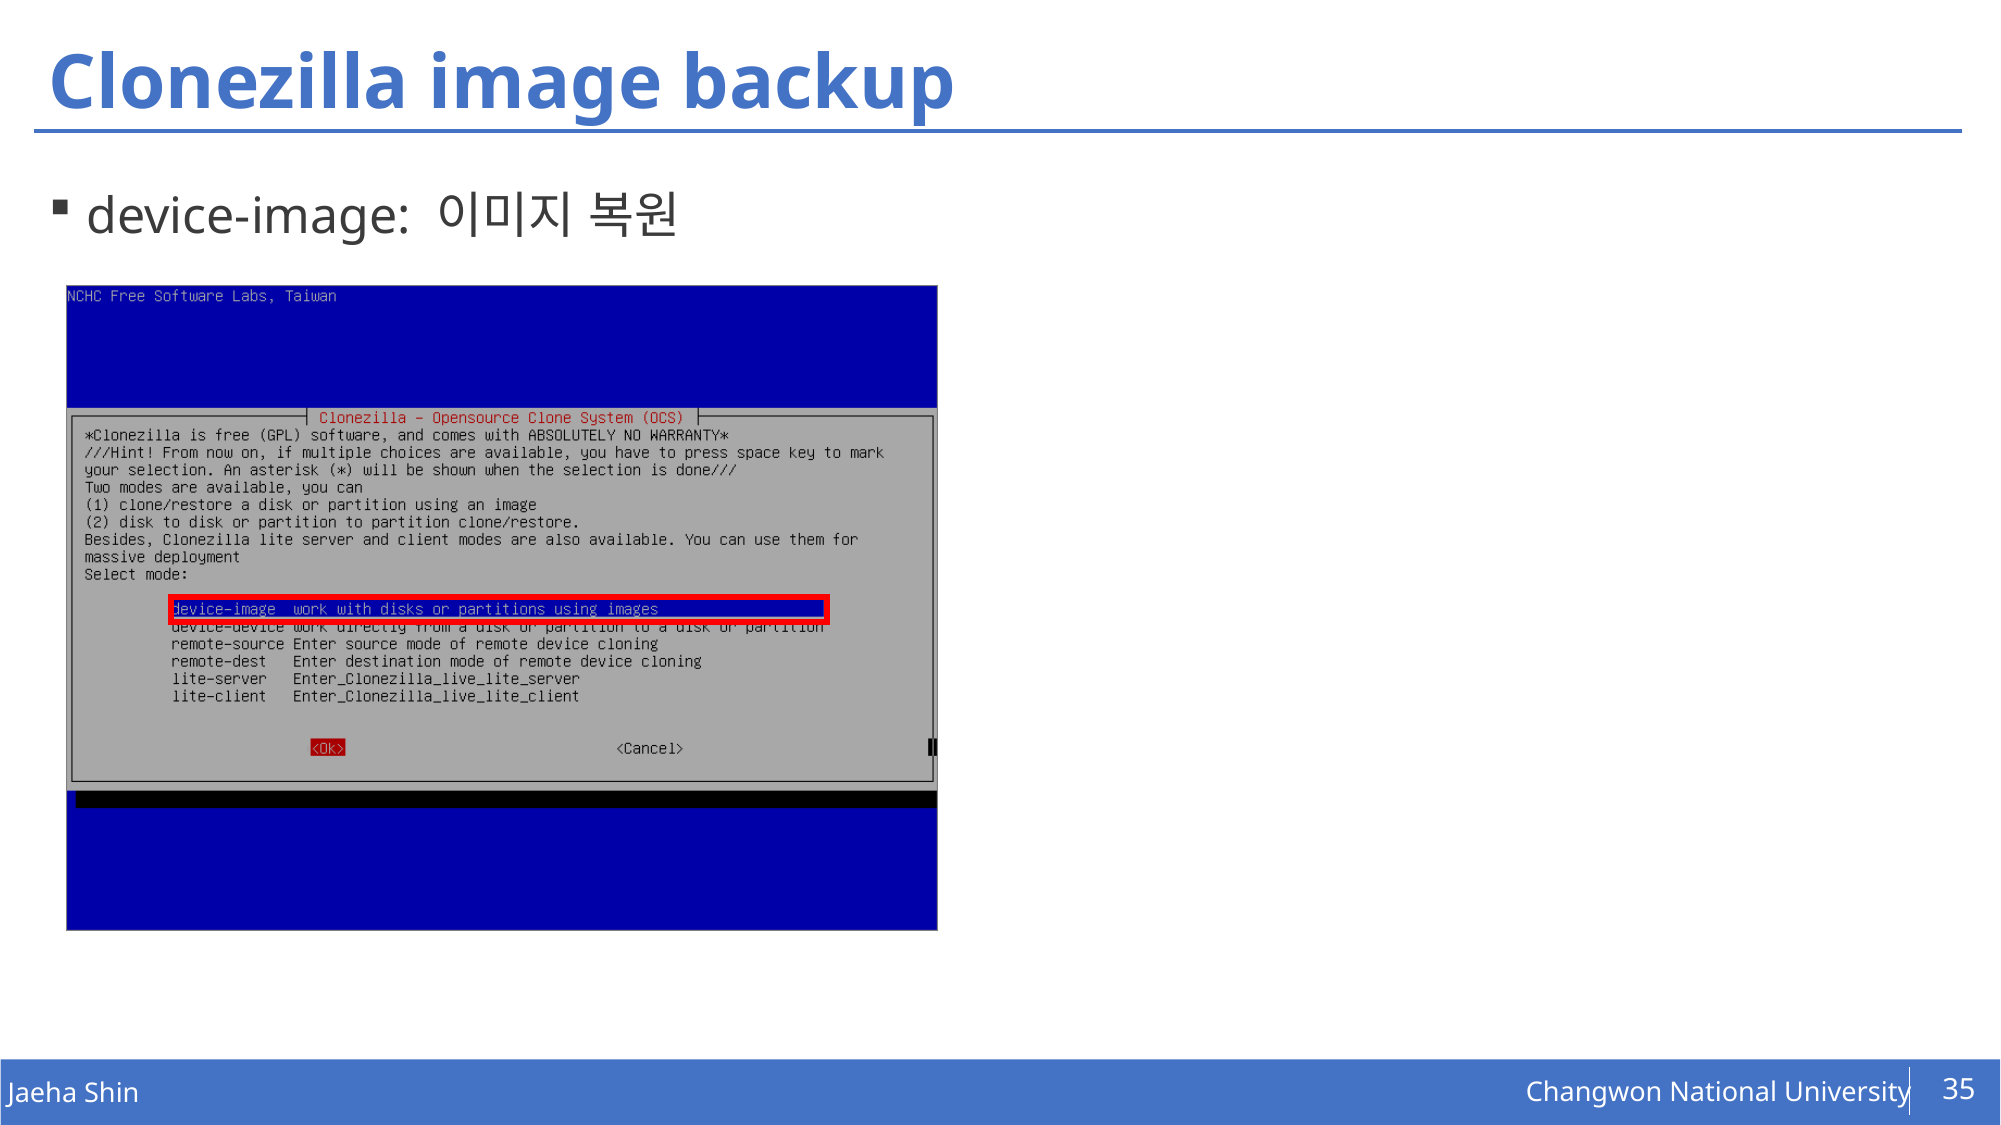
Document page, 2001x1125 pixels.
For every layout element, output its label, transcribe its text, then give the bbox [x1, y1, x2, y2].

picture [66, 285, 938, 931]
title Clonezilla image backup [33, 27, 1963, 143]
list device-image: 이미지 복원 [33, 152, 1963, 997]
slide_number 35 [1922, 1060, 1996, 1121]
